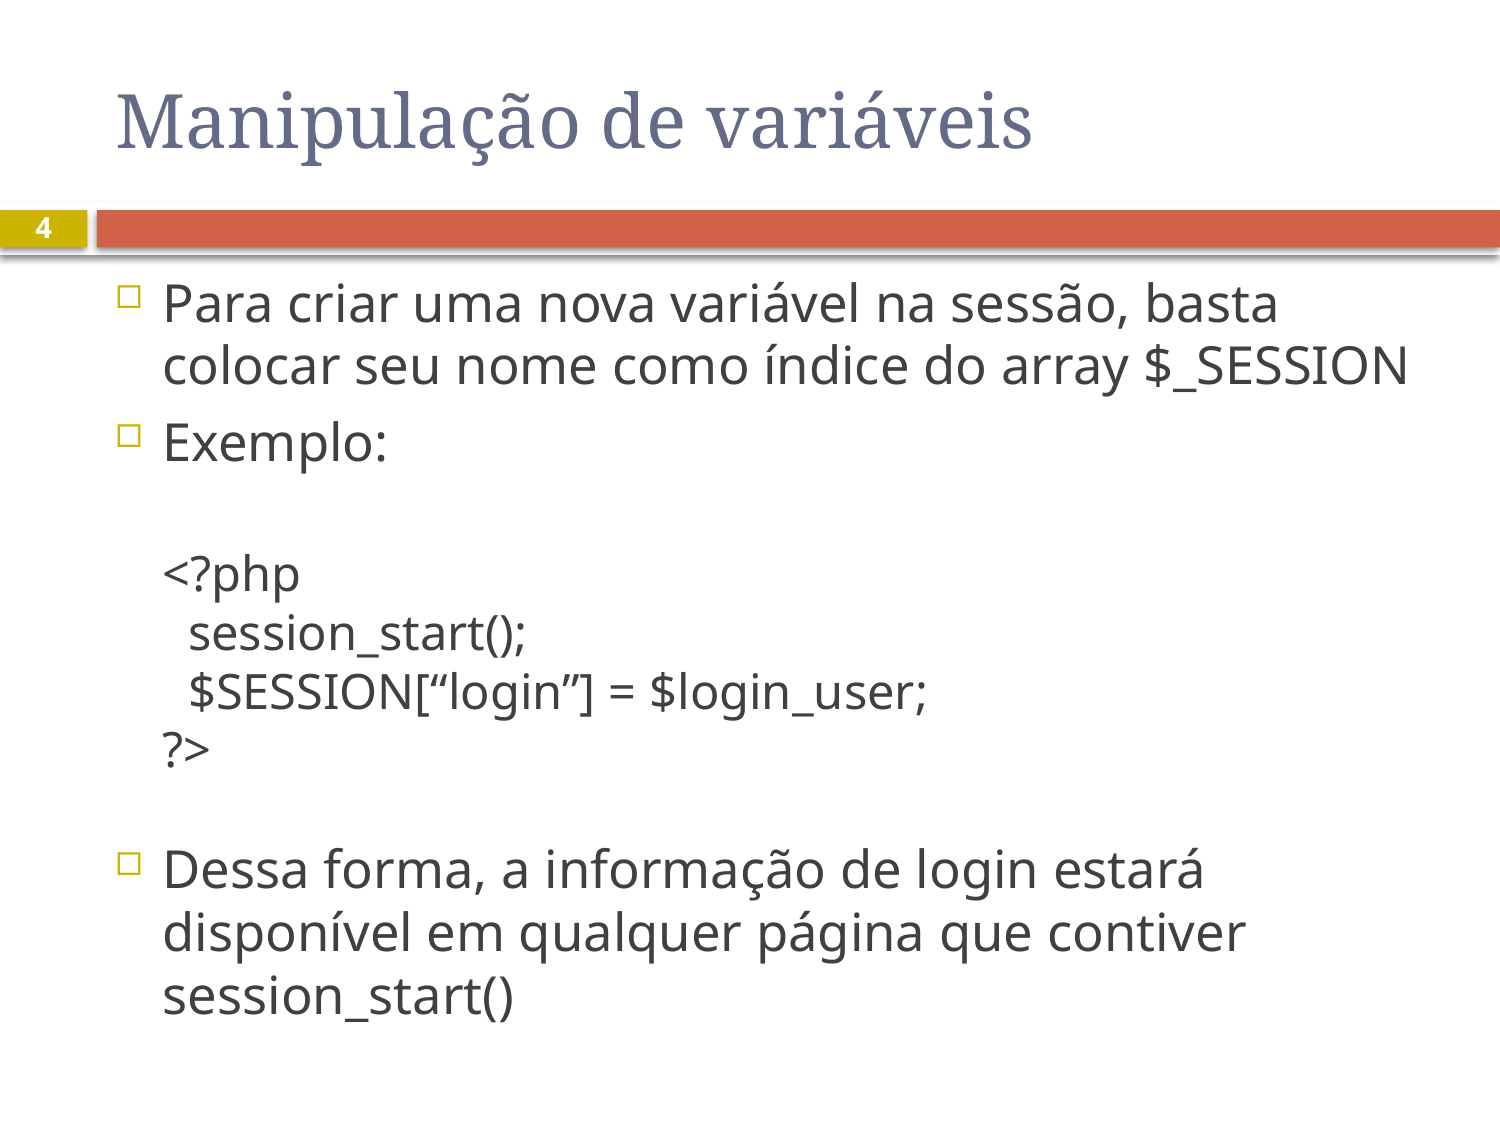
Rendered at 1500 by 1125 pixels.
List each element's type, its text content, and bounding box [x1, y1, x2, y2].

title Manipulação de variáveis [100, 37, 1438, 200]
list Para criar uma nova variável na sessão, basta colocar seu nome como índice do array $_SESSION Exemplo: <?php session_start(); $SESSION[“login”] = $login_user; ?> Dessa forma, a informação de login estará disponível em qualquer página que contiver session_start() [100, 262, 1438, 1063]
slide_number 4 [0, 208, 88, 249]
